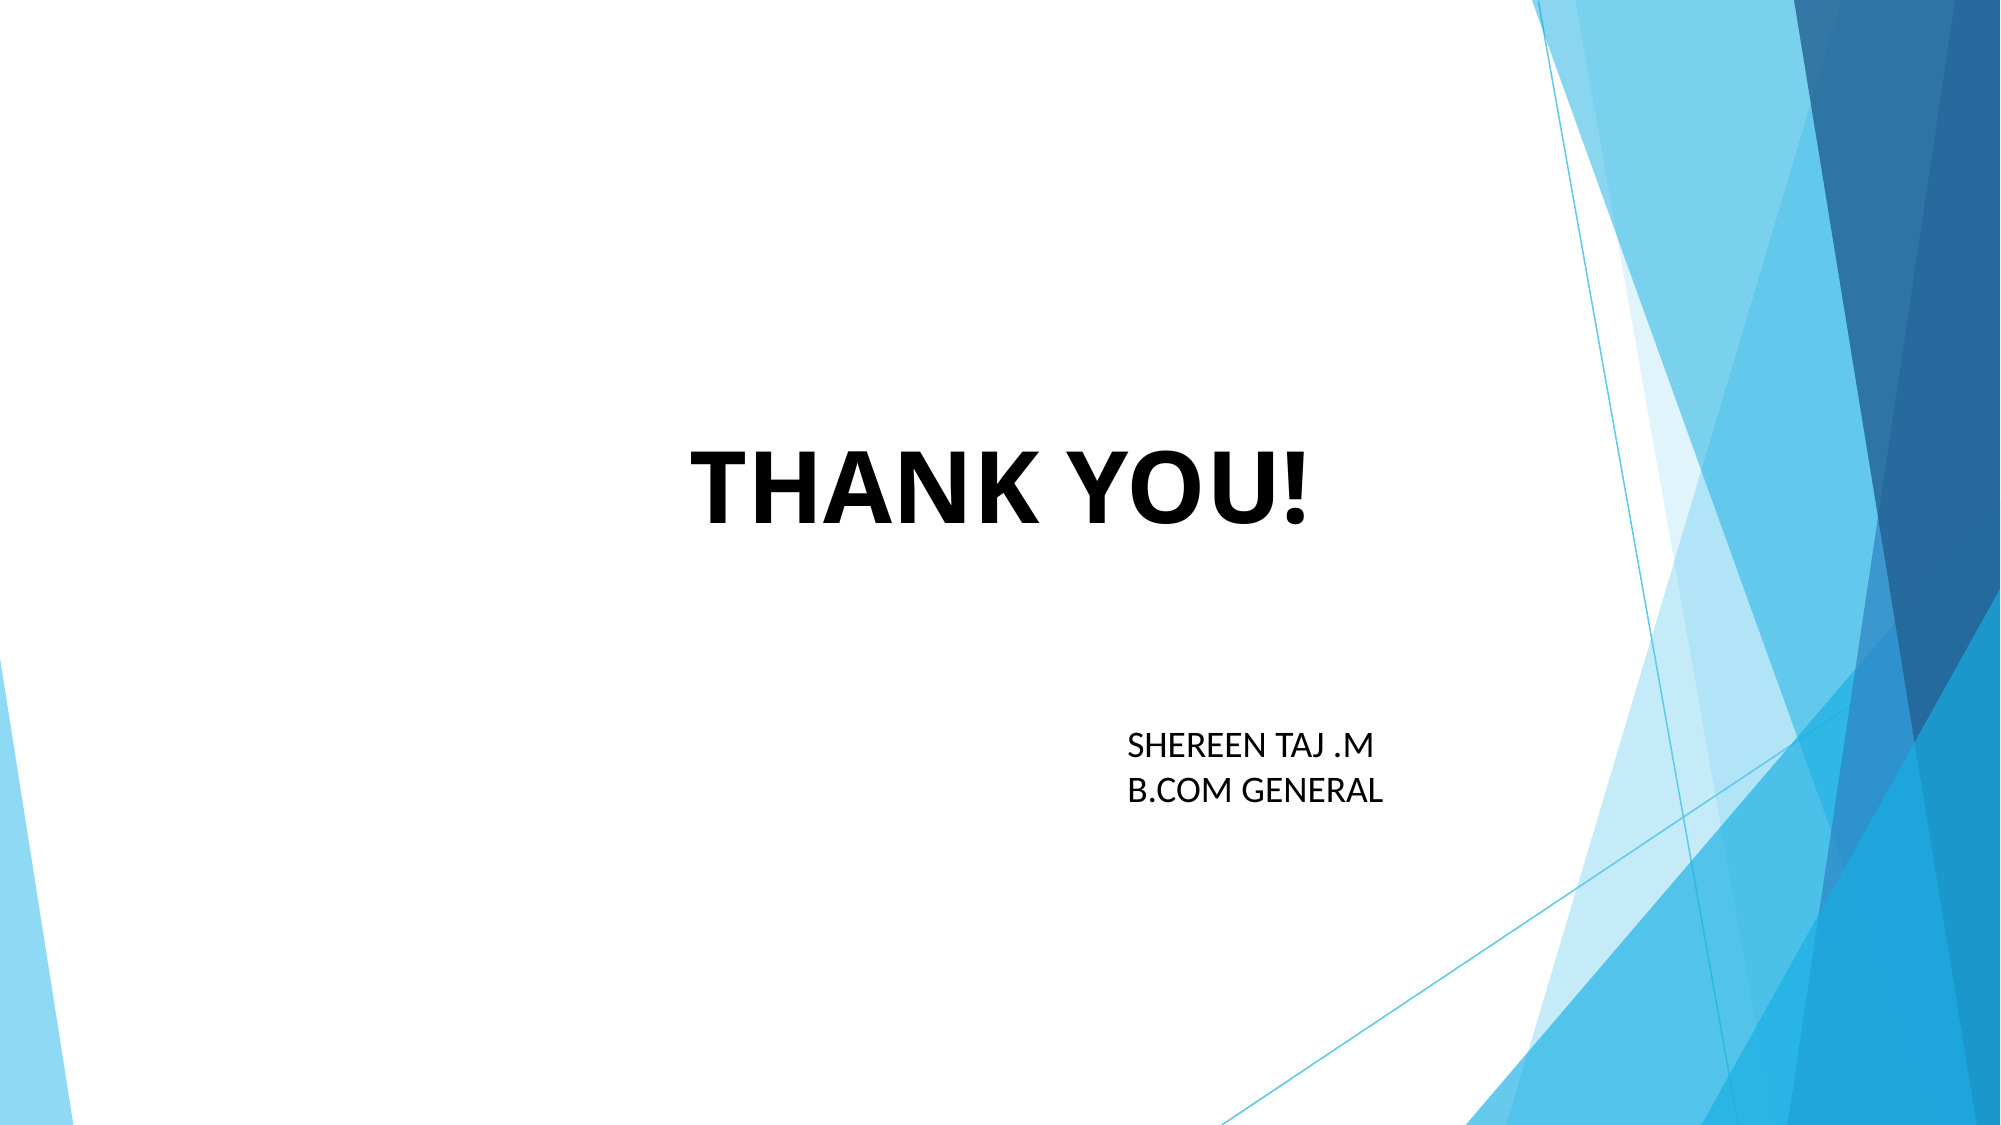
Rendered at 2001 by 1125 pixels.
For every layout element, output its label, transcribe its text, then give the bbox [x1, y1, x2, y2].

text_box SHEREEN TAJ .M B.COM GENERAL [1112, 712, 1538, 818]
title THANK YOU! [123, 63, 1877, 579]
